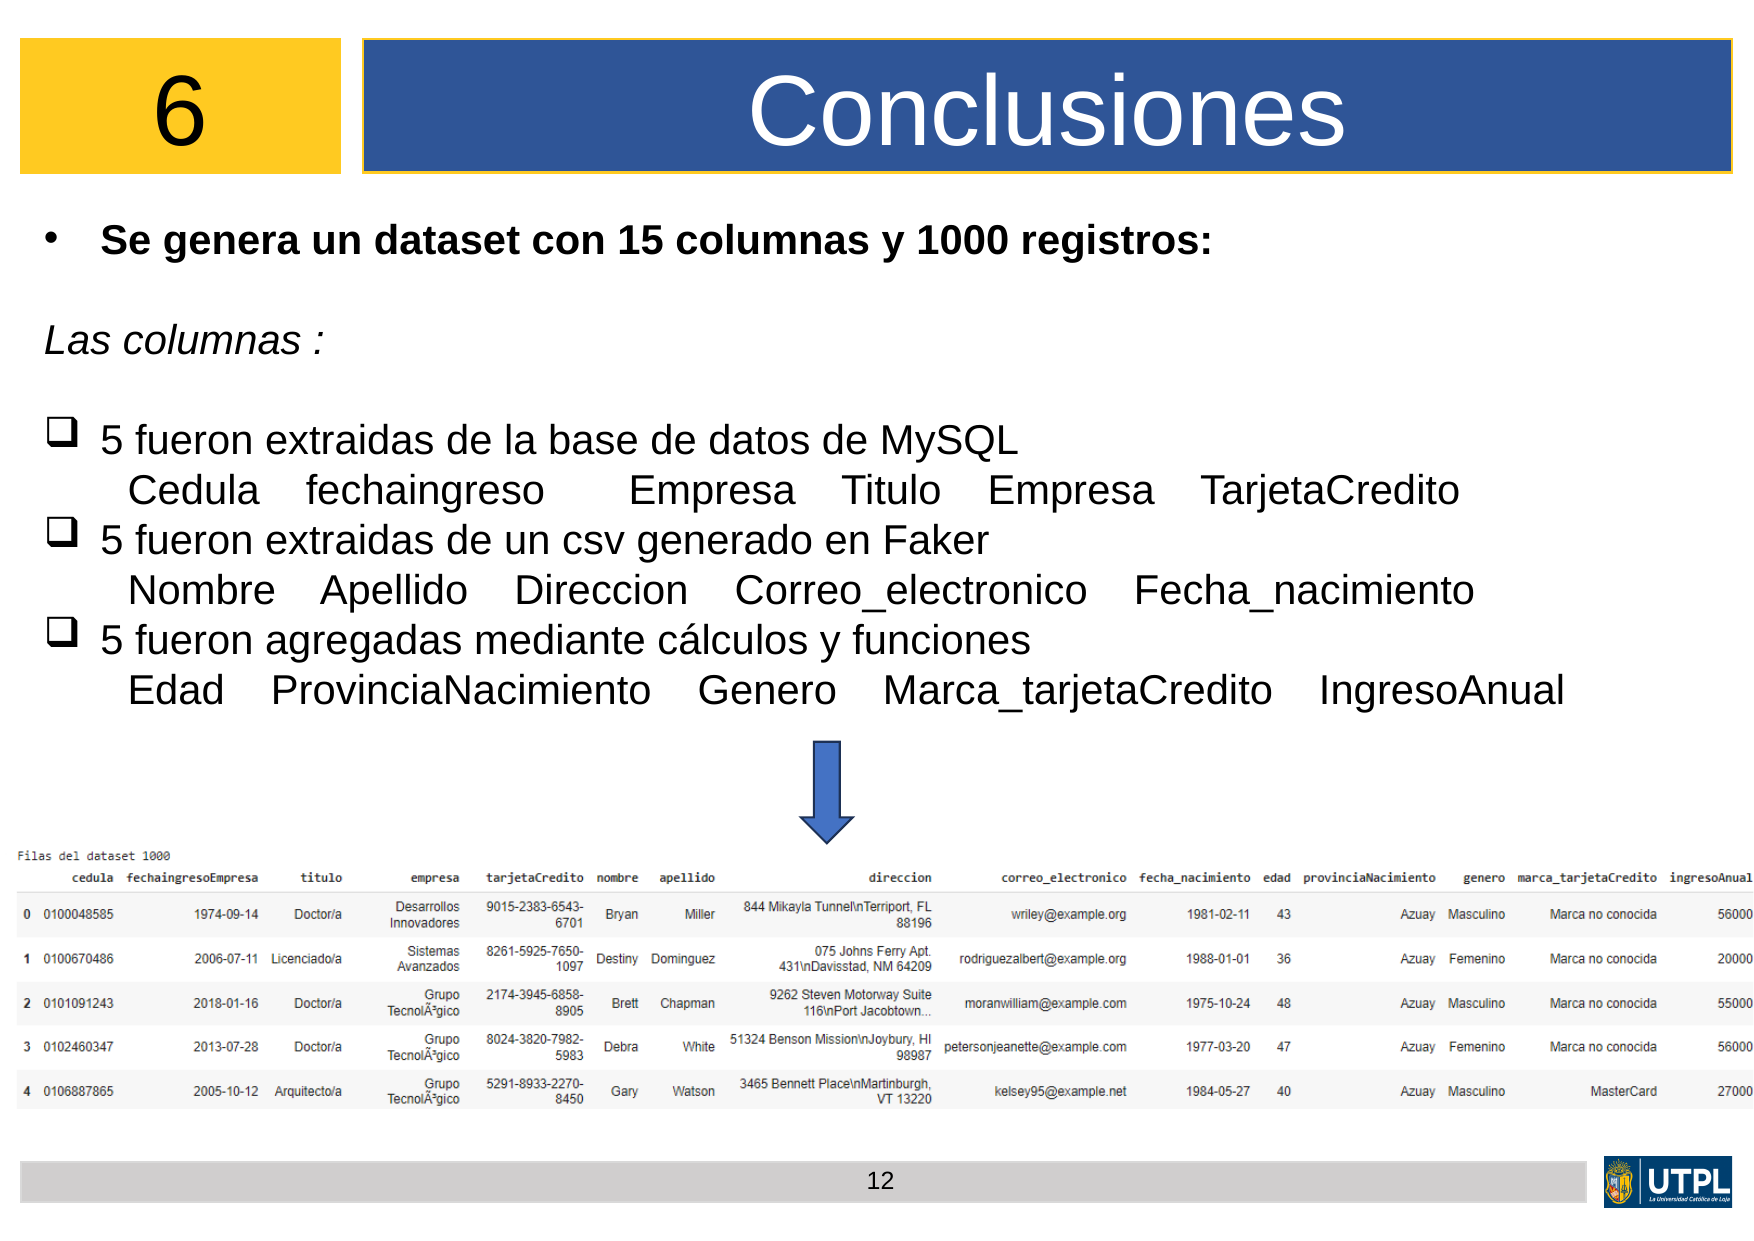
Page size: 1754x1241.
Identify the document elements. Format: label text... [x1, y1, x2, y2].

text_box [798, 740, 856, 845]
text_box Se genera un dataset con 15 columnas y 1000 registros: Las columnas : 5 fueron extraidas de la base de datos de MySQL Cedula fechaingreso Empresa Titulo Empresa TarjetaCredito 5 fueron extraidas de un csv generado en Faker Nombre Apellido Direccion Correo_electronico Fecha_nacimiento 5 fueron agregadas mediante cálculos y funciones Edad ProvinciaNacimiento Genero Marca_tarjetaCredito IngresoAnual [29, 205, 1733, 721]
text_box [20, 1161, 1587, 1203]
picture [5, 845, 1754, 1109]
text_box 6 [20, 38, 341, 174]
picture [1604, 1156, 1733, 1208]
text_box [1370, 38, 1733, 174]
text_box 12 [851, 1156, 913, 1202]
text_box [362, 38, 725, 174]
text_box Conclusiones [725, 38, 1370, 174]
